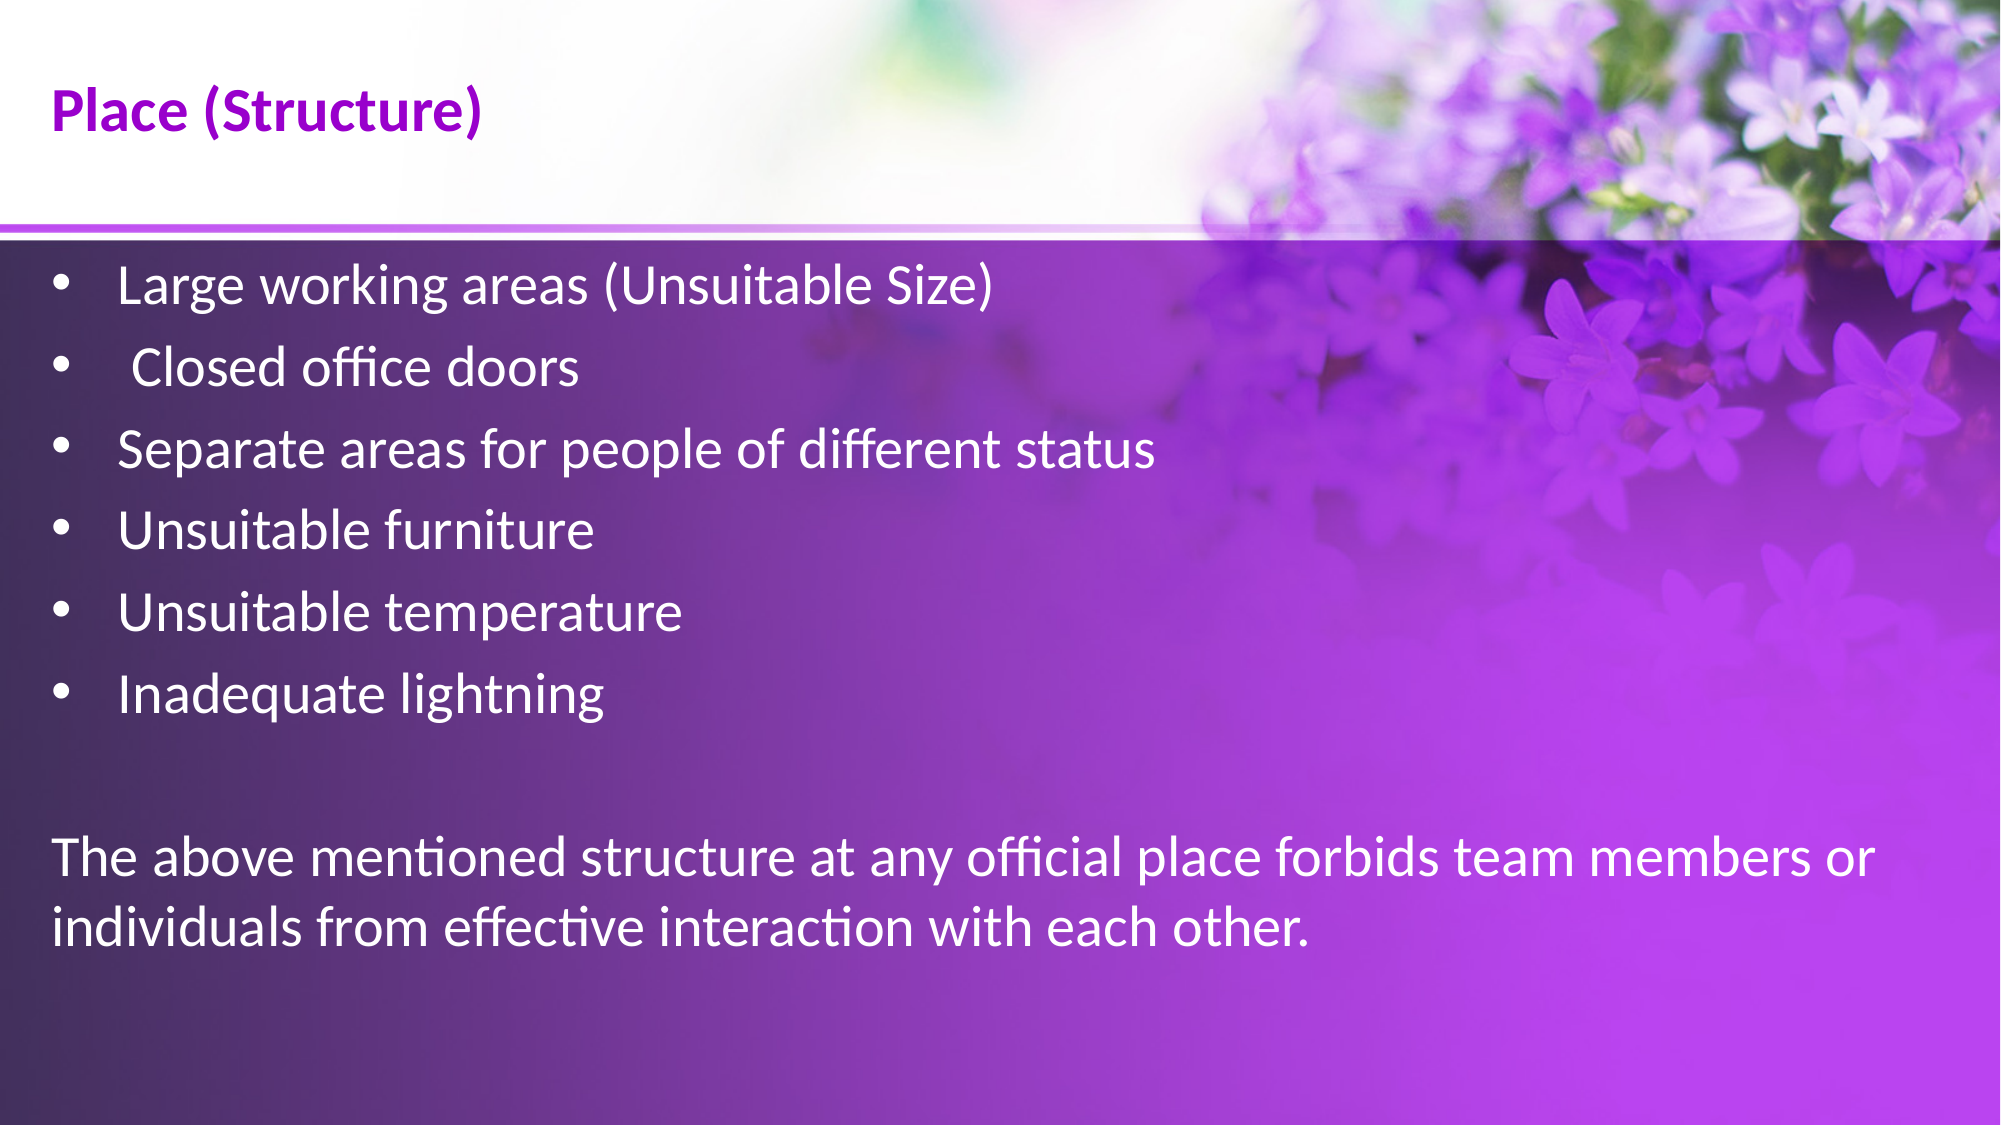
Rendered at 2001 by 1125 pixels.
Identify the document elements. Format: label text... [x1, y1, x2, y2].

title Place (Structure) [33, 59, 1863, 154]
picture [0, 0, 2001, 1125]
list Large working areas (Unsuitable Size) Closed office doors Separate areas for people of different status Unsuitable furniture Unsuitable temperature Inadequate lightning The above mentioned structure at any official place forbids team members or individuals from effective interaction with each other. [33, 237, 1957, 1106]
